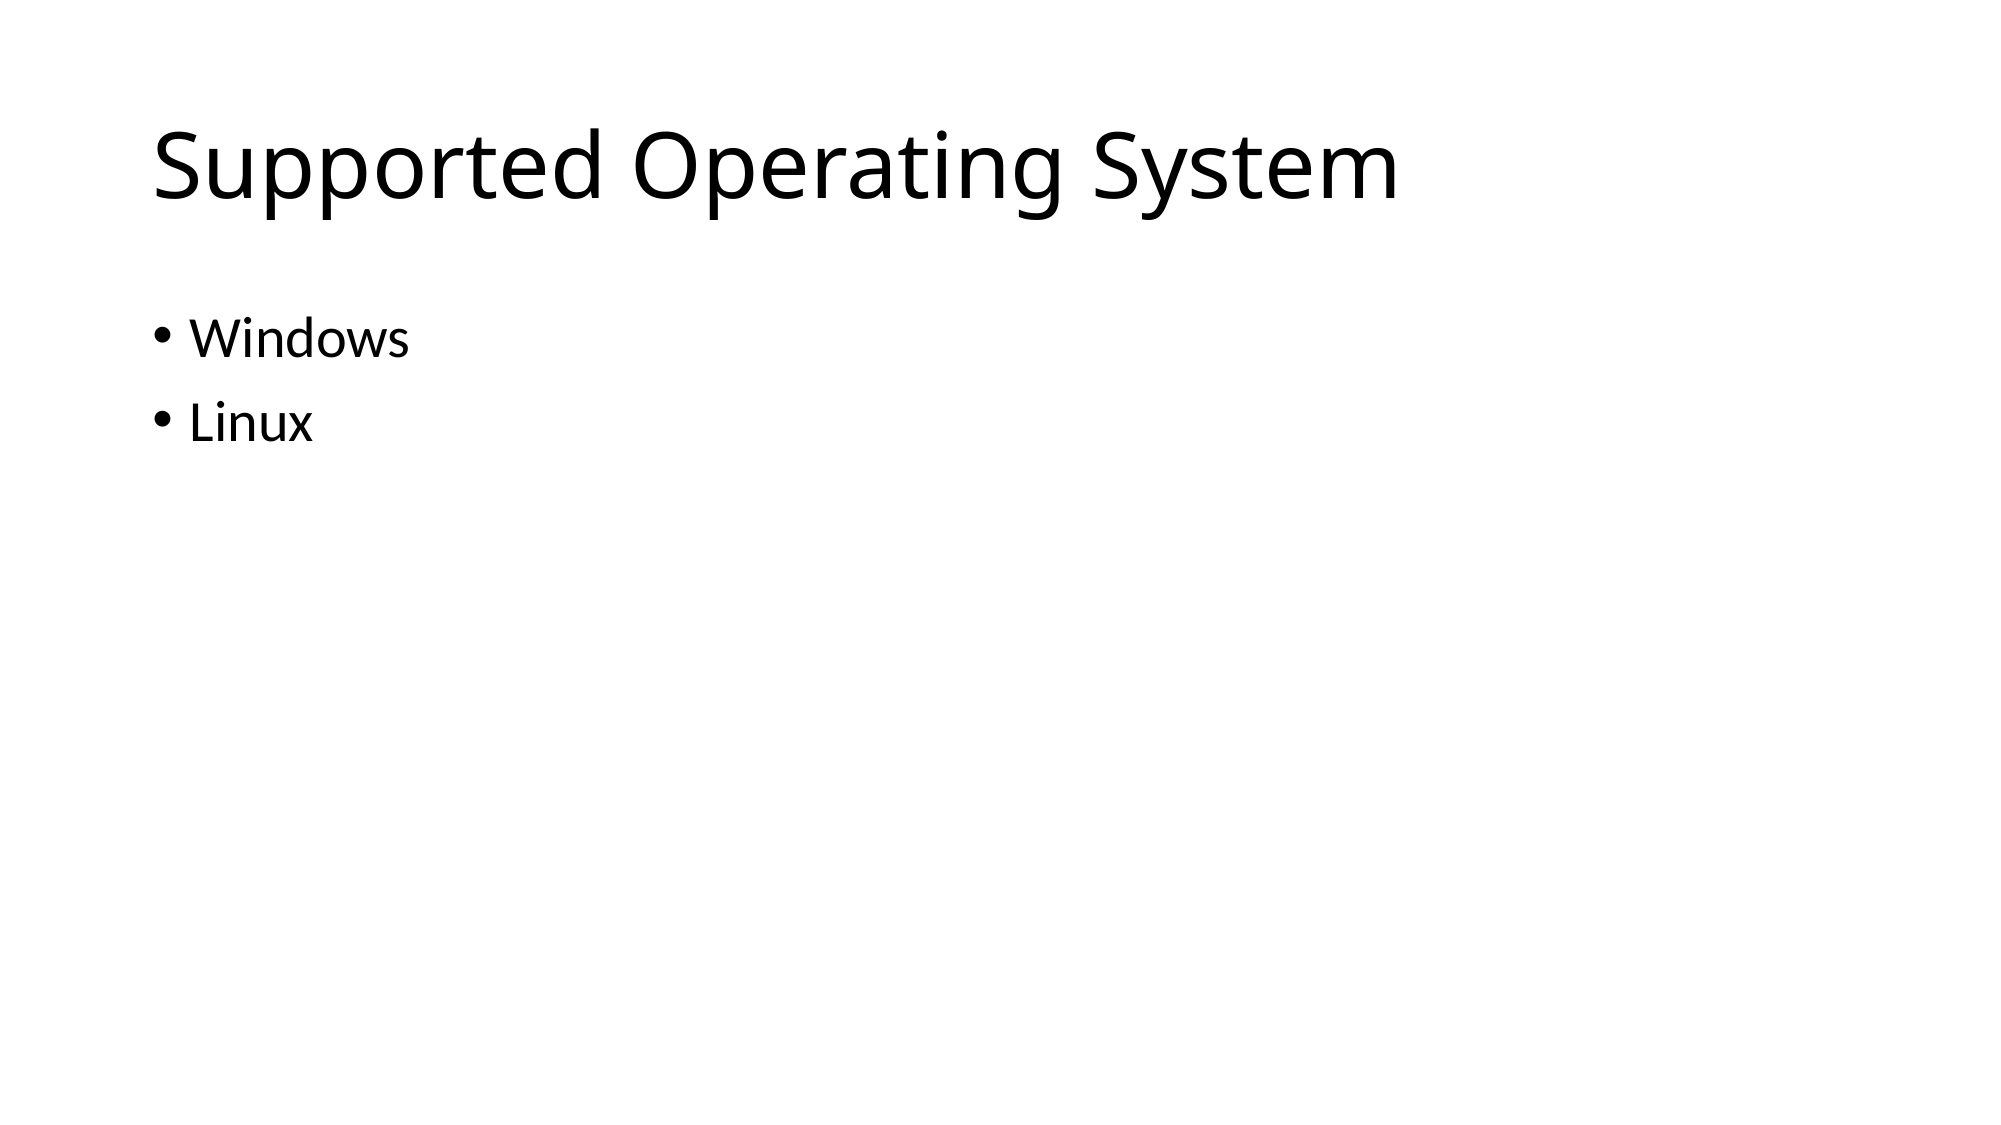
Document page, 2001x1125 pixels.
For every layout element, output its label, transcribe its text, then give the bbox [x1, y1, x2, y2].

list Windows Linux [137, 299, 1863, 1014]
title Supported Operating System [137, 59, 1863, 278]
